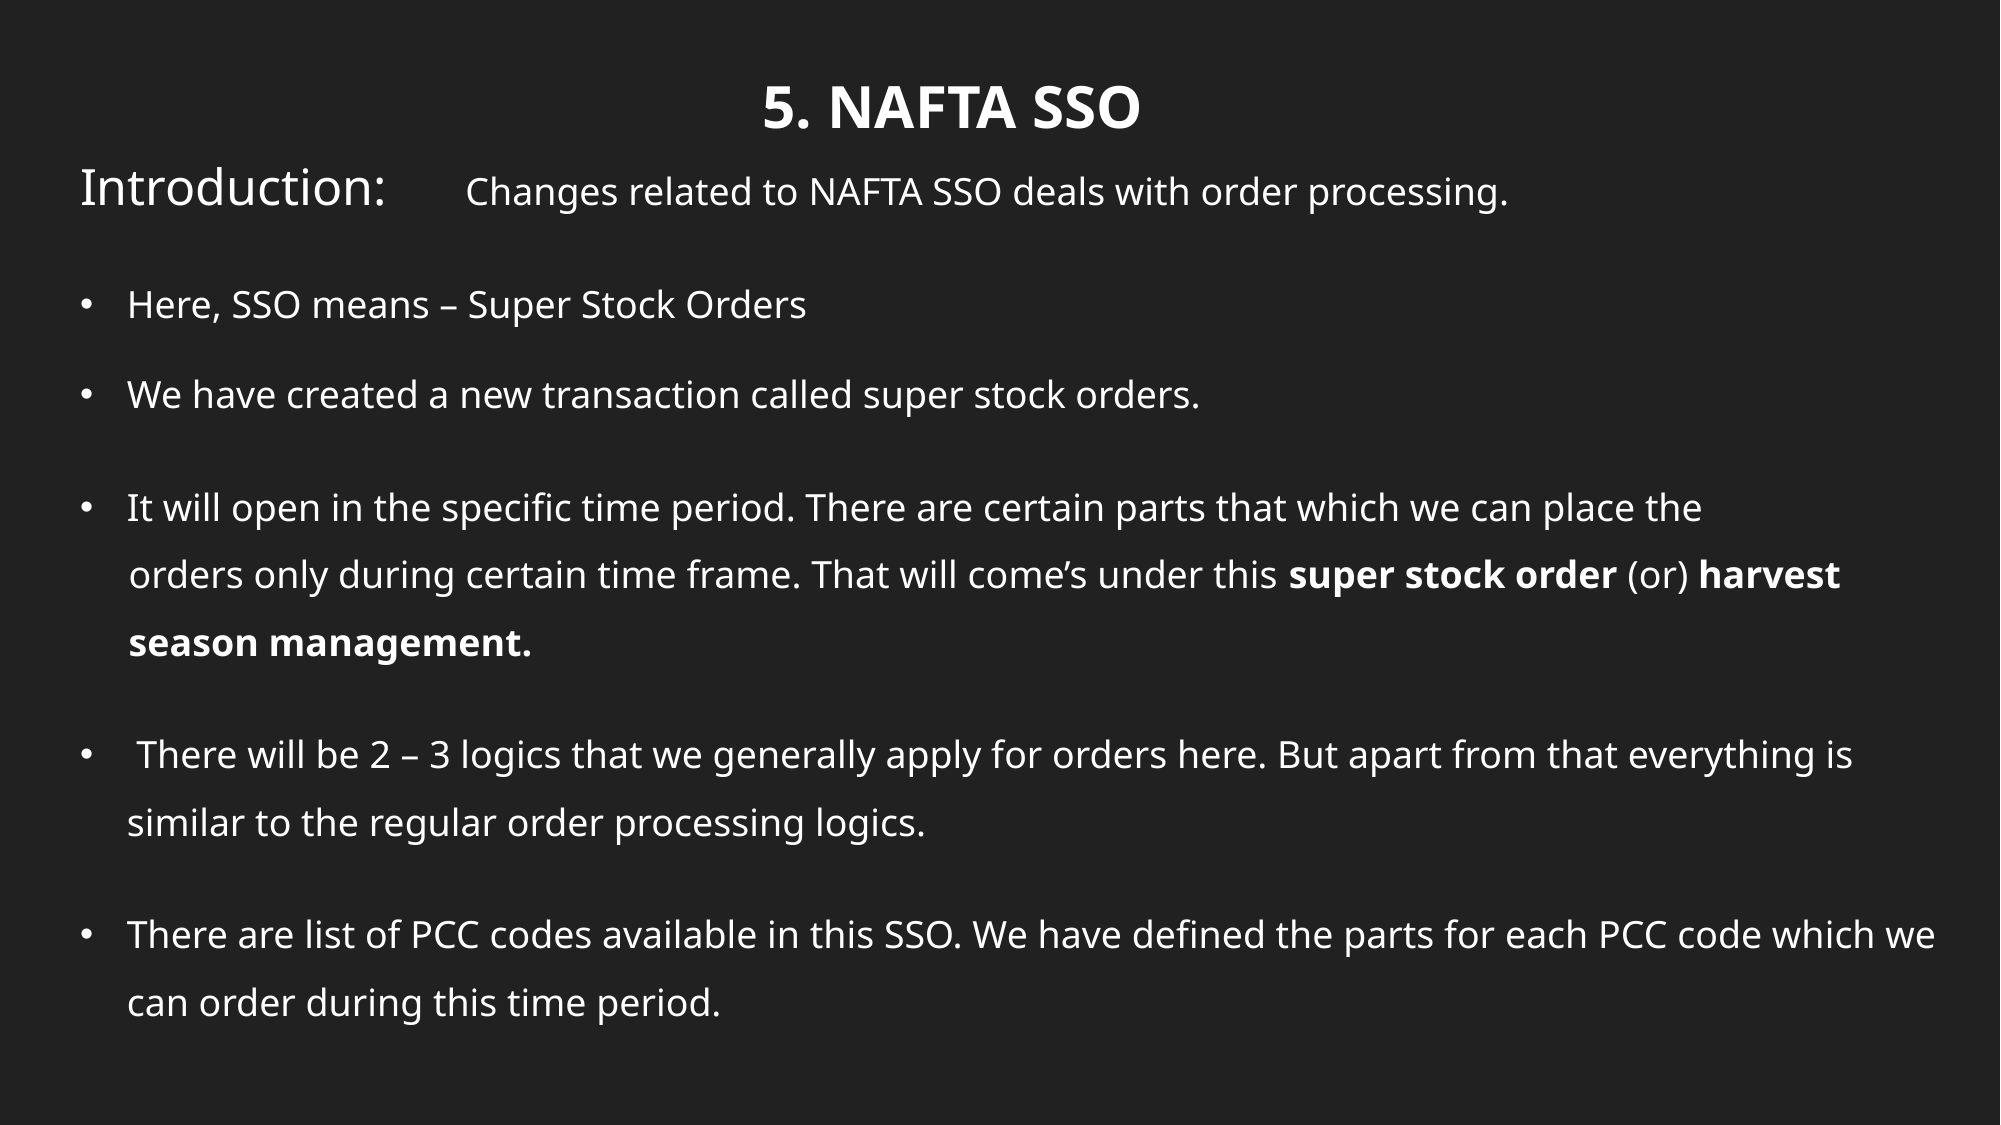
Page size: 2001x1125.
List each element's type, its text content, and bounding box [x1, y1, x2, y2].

text_box 5. NAFTA SSO [747, 62, 1182, 148]
text_box Introduction: Changes related to NAFTA SSO deals with order processing. [65, 148, 1608, 224]
text_box Here, SSO means – Super Stock Orders We have created a new transaction called super stock orders. It will open in the specific time period. There are certain parts that which we can place the orders only during certain time frame. That will come’s under this super stock order (or) harvest season management. There will be 2 – 3 logics that we generally apply for orders here. But apart from that everything is similar to the regular order processing logics. There are list of PCC codes available in this SSO. We have defined the parts for each PCC code which we can order during this time period. [65, 273, 1975, 1032]
